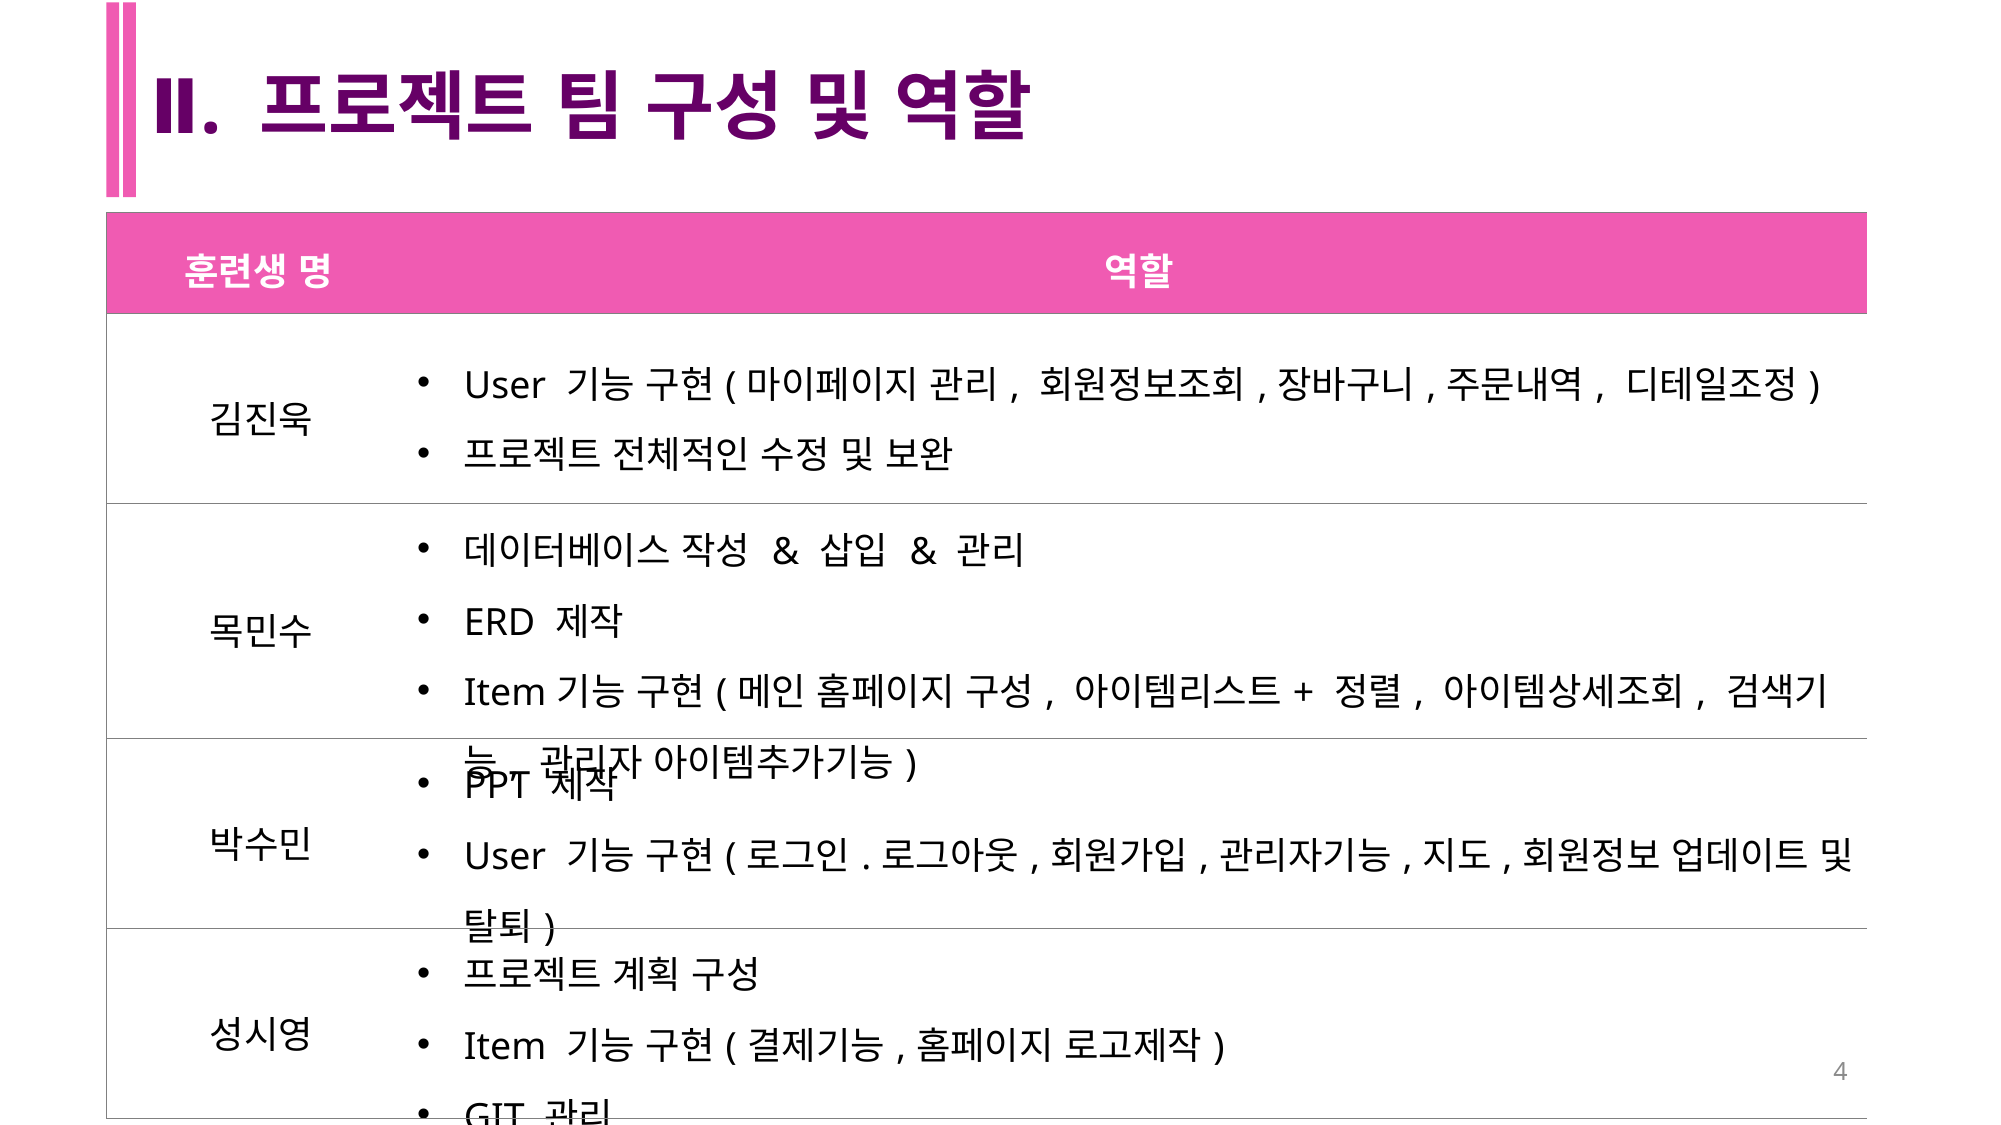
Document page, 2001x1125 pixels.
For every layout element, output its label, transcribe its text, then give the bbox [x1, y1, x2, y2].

table_cell 프로젝트 계획 구성 Item 기능 구현(결제기능,홈페이지 로고제작) GIT 관리 [411, 929, 1867, 1118]
table_cell 박수민 [107, 739, 411, 928]
text_box Ⅱ. 프로젝트 팀 구성 및 역할 [136, 50, 1252, 156]
table_cell 데이터베이스 작성 & 삽입 & 관리 ERD 제작 Item기능 구현(메인 홈페이지 구성, 아이템리스트+ 정렬, 아이템상세조회, 검색기능, 관리자 아이템추가기능) [411, 504, 1867, 738]
table_cell PPT 제작 User 기능 구현(로그인.로그아웃,회원가입,관리자기능,지도,회원정보 업데이트 및 탈퇴) [411, 739, 1867, 928]
table_header 역할 [411, 213, 1867, 313]
table_header 훈련생 명 [107, 213, 411, 313]
slide_number 4 [1412, 1042, 1863, 1103]
table_cell User 기능 구현(마이페이지 관리, 회원정보조회,장바구니,주문내역, 디테일조정) 프로젝트 전체적인 수정 및 보완 [411, 314, 1867, 503]
table_cell 목민수 [107, 504, 411, 738]
table_cell 성시영 [107, 929, 411, 1118]
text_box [106, 2, 136, 198]
table_cell 김진욱 [107, 314, 411, 503]
